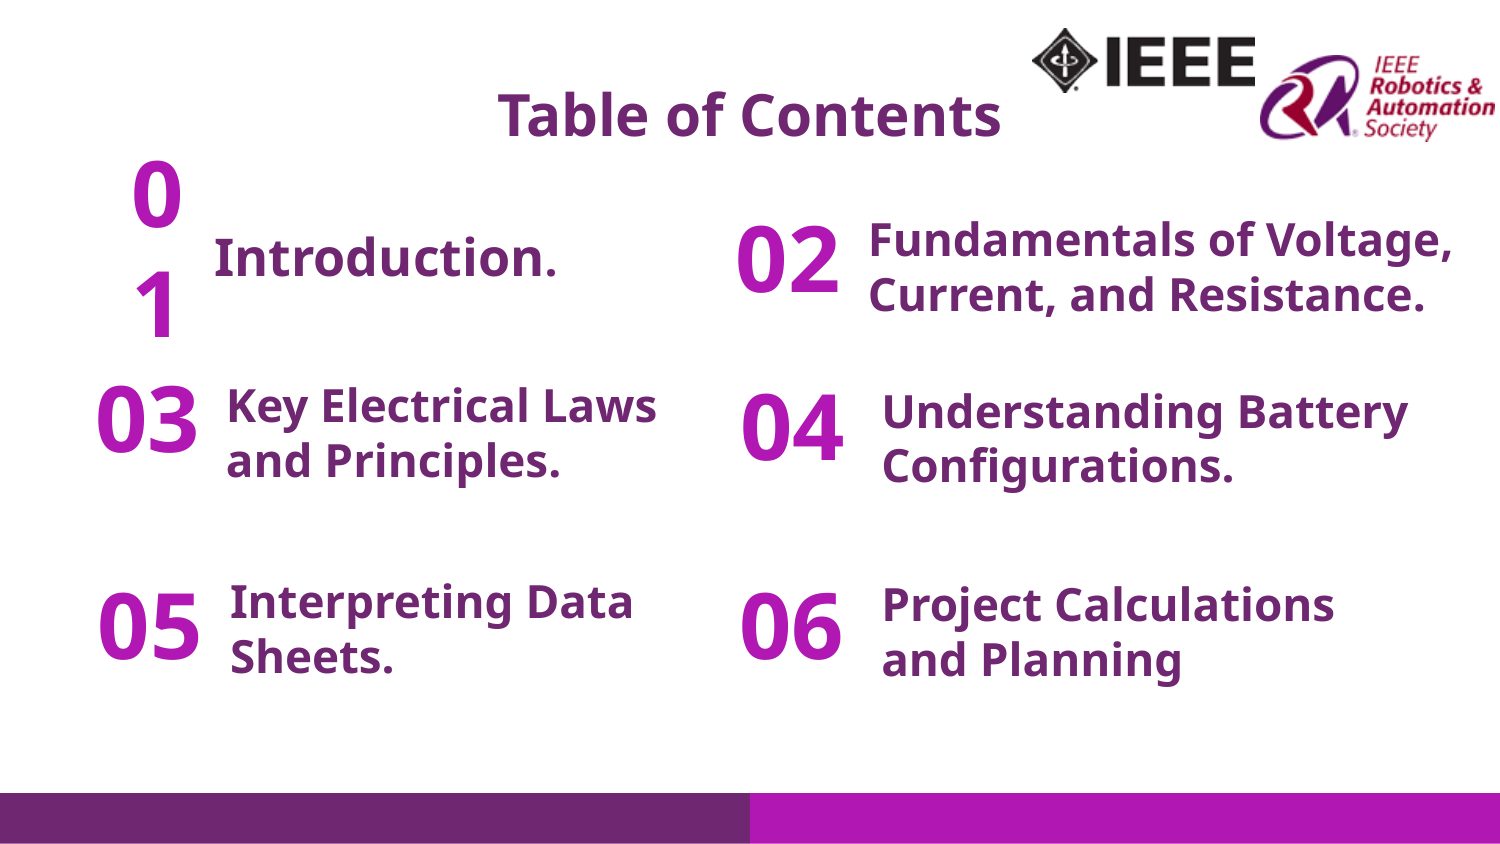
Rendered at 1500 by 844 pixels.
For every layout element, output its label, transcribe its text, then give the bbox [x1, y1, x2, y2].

title 01 [69, 168, 200, 323]
title Introduction. [200, 208, 627, 295]
title 02 [705, 209, 856, 303]
picture [1032, 28, 1255, 93]
text_box Interpreting Data Sheets. [214, 557, 795, 669]
title 04 [677, 375, 860, 472]
title Key Electrical Laws and Principles. [210, 361, 710, 503]
title Understanding Battery Configurations. [866, 367, 1495, 478]
picture [1260, 55, 1496, 142]
text_box 05 [69, 575, 218, 671]
text_box 06 [702, 575, 860, 671]
title Table of Contents [117, 62, 1383, 157]
title 03 [66, 368, 215, 464]
title Fundamentals of Voltage, Current, and Resistance. [852, 195, 1500, 337]
text_box Project Calculations and Planning [866, 560, 1446, 672]
